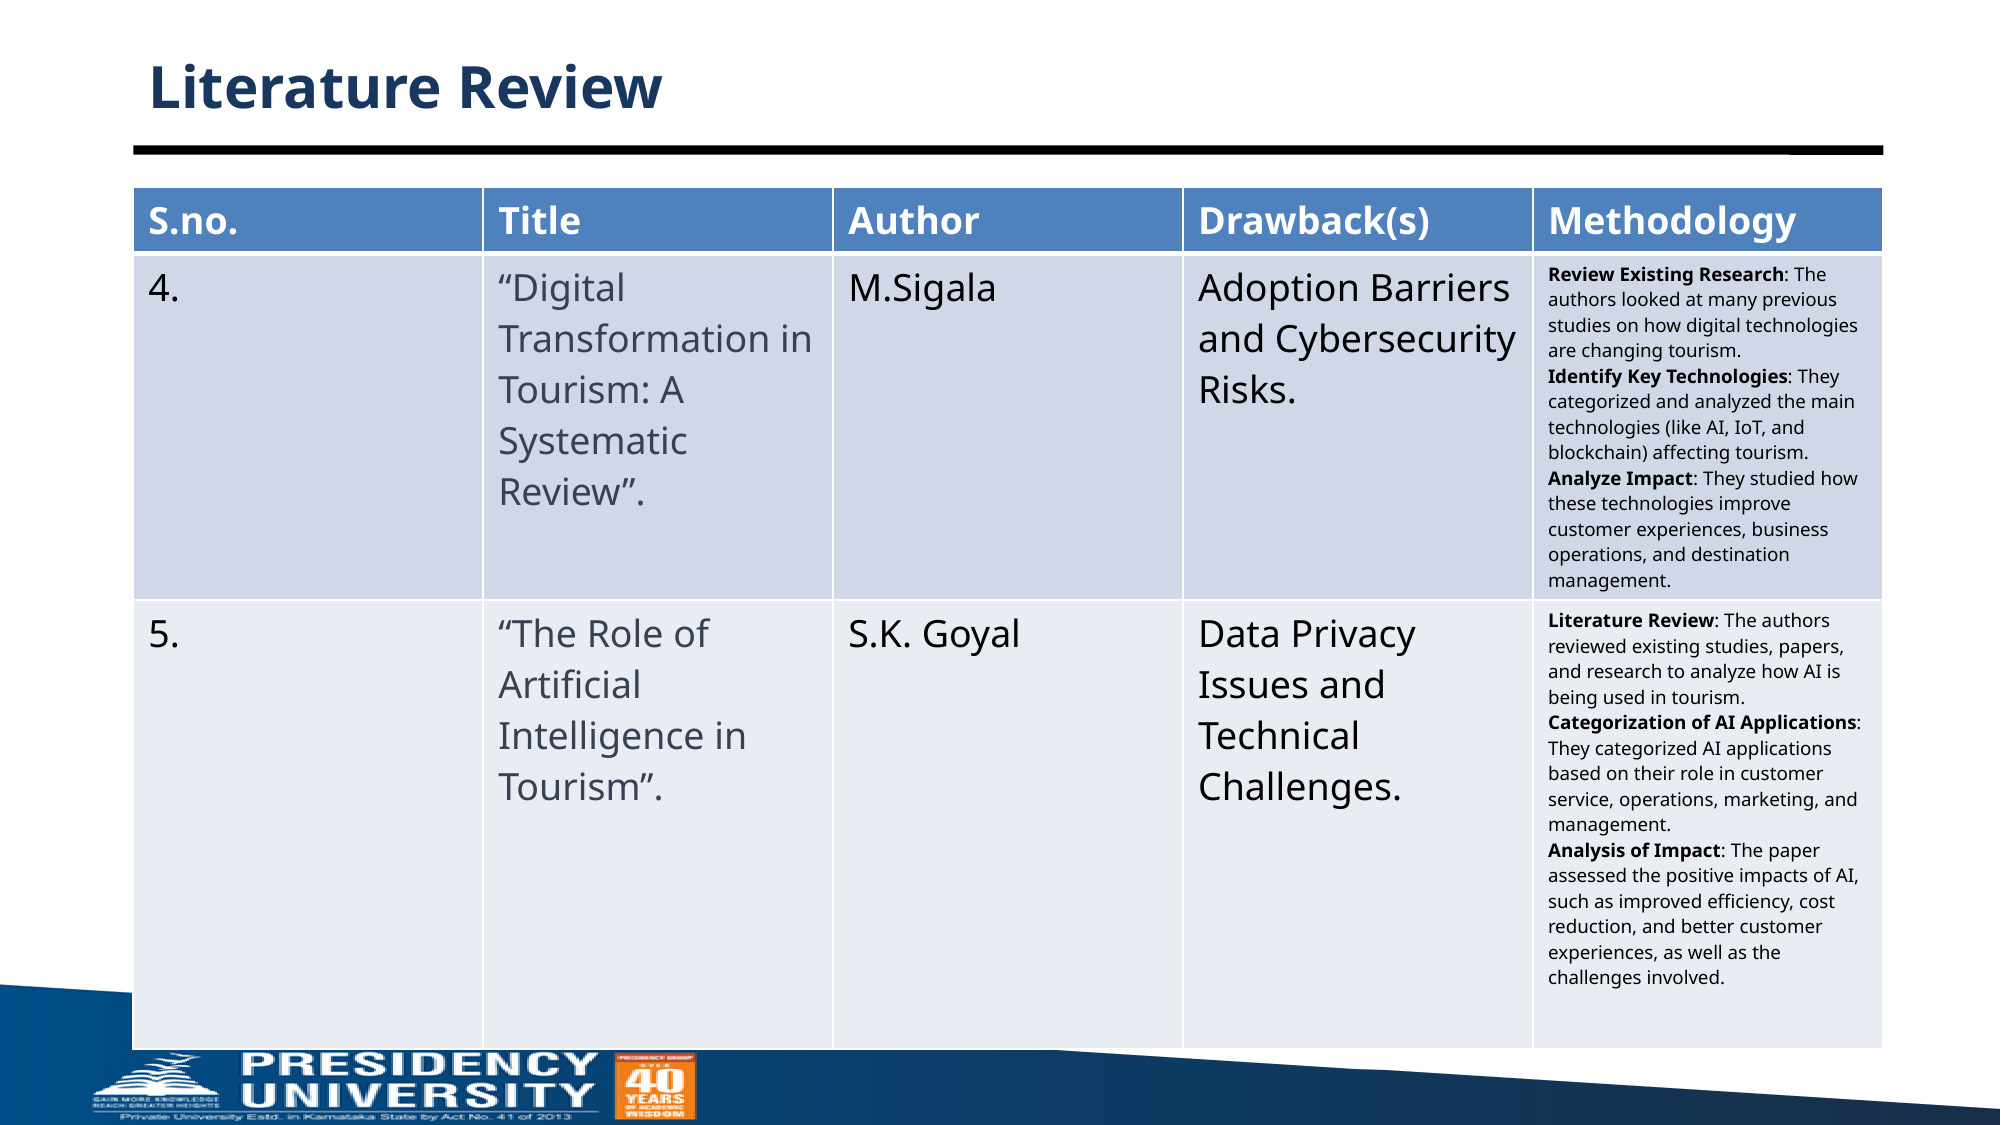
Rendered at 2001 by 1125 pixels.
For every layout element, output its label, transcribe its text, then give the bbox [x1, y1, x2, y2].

table_cell 5. [134, 601, 482, 1048]
table_cell Data Privacy Issues and Technical Challenges. [1184, 601, 1532, 1048]
title Literature Review [133, 45, 1884, 125]
table_cell 4. [134, 256, 482, 599]
table_cell Adoption Barriers and Cybersecurity Risks. [1184, 256, 1532, 599]
picture [0, 982, 2000, 1125]
table_cell Literature Review: The authors reviewed existing studies, papers, and research to analyze how AI is being used in tourism. Categorization of AI Applications: They categorized AI applications based on their role in customer service, operations, marketing, and management. Analysis of Impact: The paper assessed the positive impacts of AI, such as improved efficiency, cost reduction, and better customer experiences, as well as the challenges involved. [1534, 601, 1882, 1048]
table_cell “The Role of Artificial Intelligence in Tourism”. [484, 601, 832, 1048]
table_cell Review Existing Research: The authors looked at many previous studies on how digital technologies are changing tourism. Identify Key Technologies: They categorized and analyzed the main technologies (like AI, IoT, and blockchain) affecting tourism. Analyze Impact: They studied how these technologies improve customer experiences, business operations, and destination management. [1534, 256, 1882, 599]
table_header Drawback(s) [1184, 188, 1532, 251]
table_header Title [484, 188, 832, 251]
table_header S.no. [134, 188, 482, 251]
table_header Methodology [1534, 188, 1882, 251]
table_cell S.K. Goyal [834, 601, 1182, 1048]
table_cell “Digital Transformation in Tourism: A Systematic Review”. [484, 256, 832, 599]
table_cell M.Sigala [834, 256, 1182, 599]
table_header Author [834, 188, 1182, 251]
